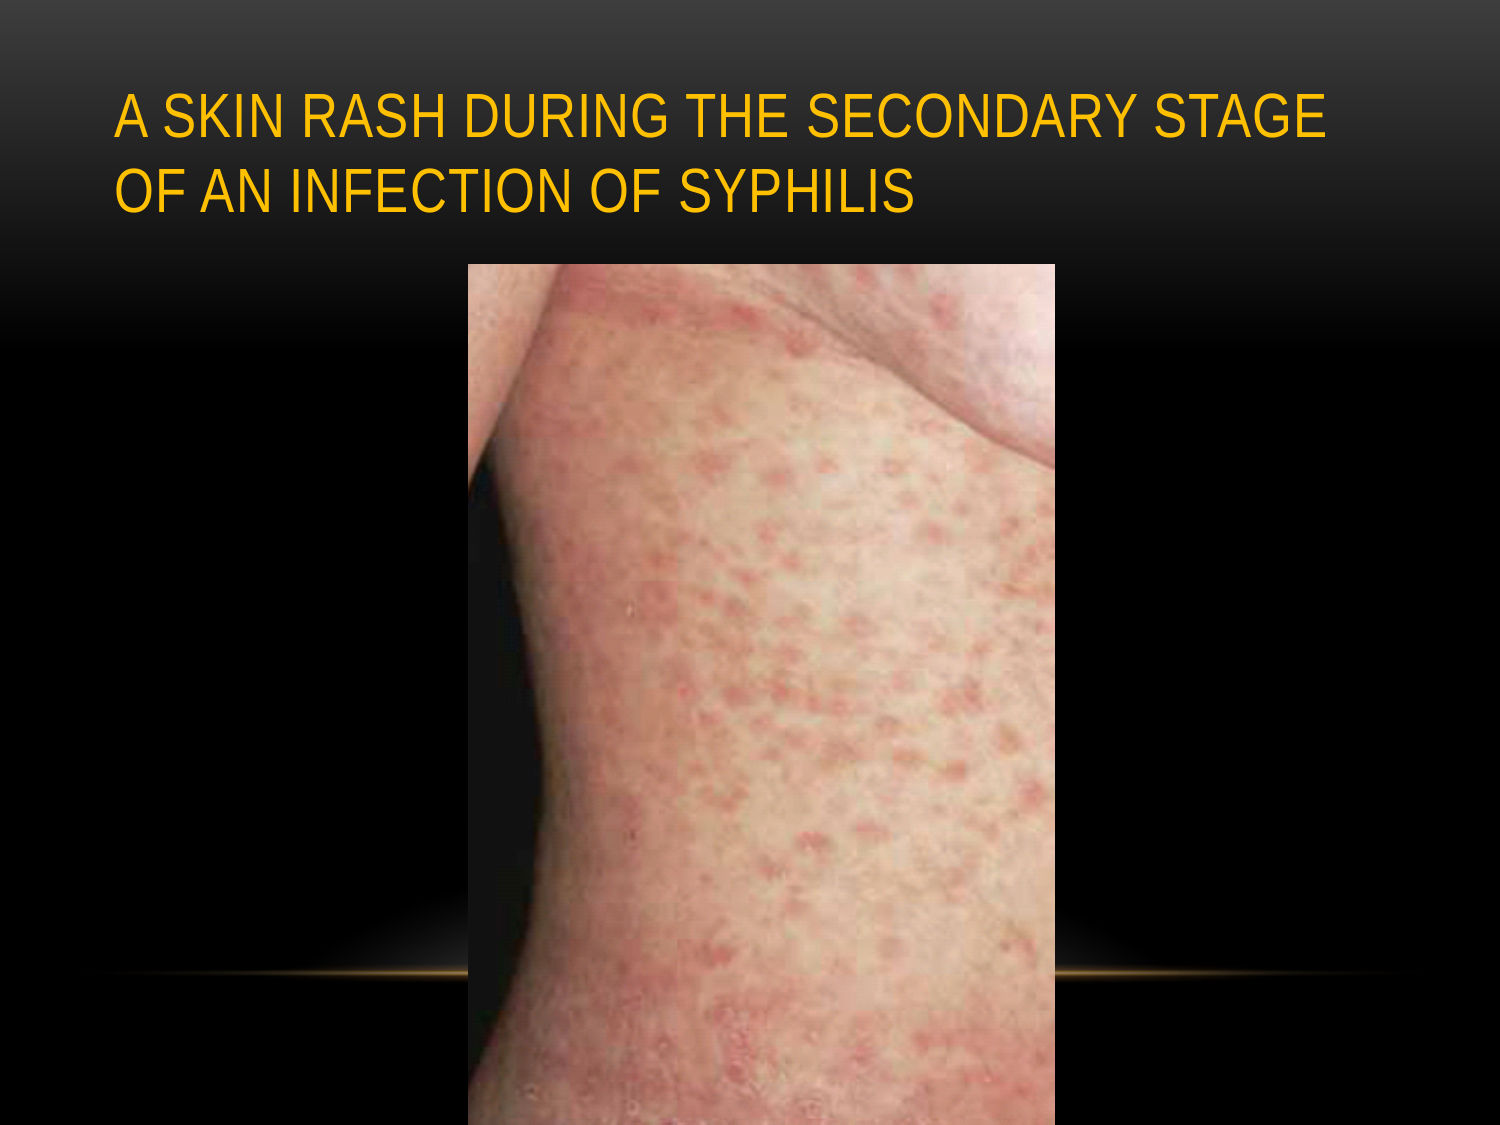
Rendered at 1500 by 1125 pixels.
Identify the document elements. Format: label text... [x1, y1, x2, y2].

picture [0, 0, 1500, 1125]
title A skin rash during the secondary stage of an infection of syphilis [99, 45, 1400, 233]
